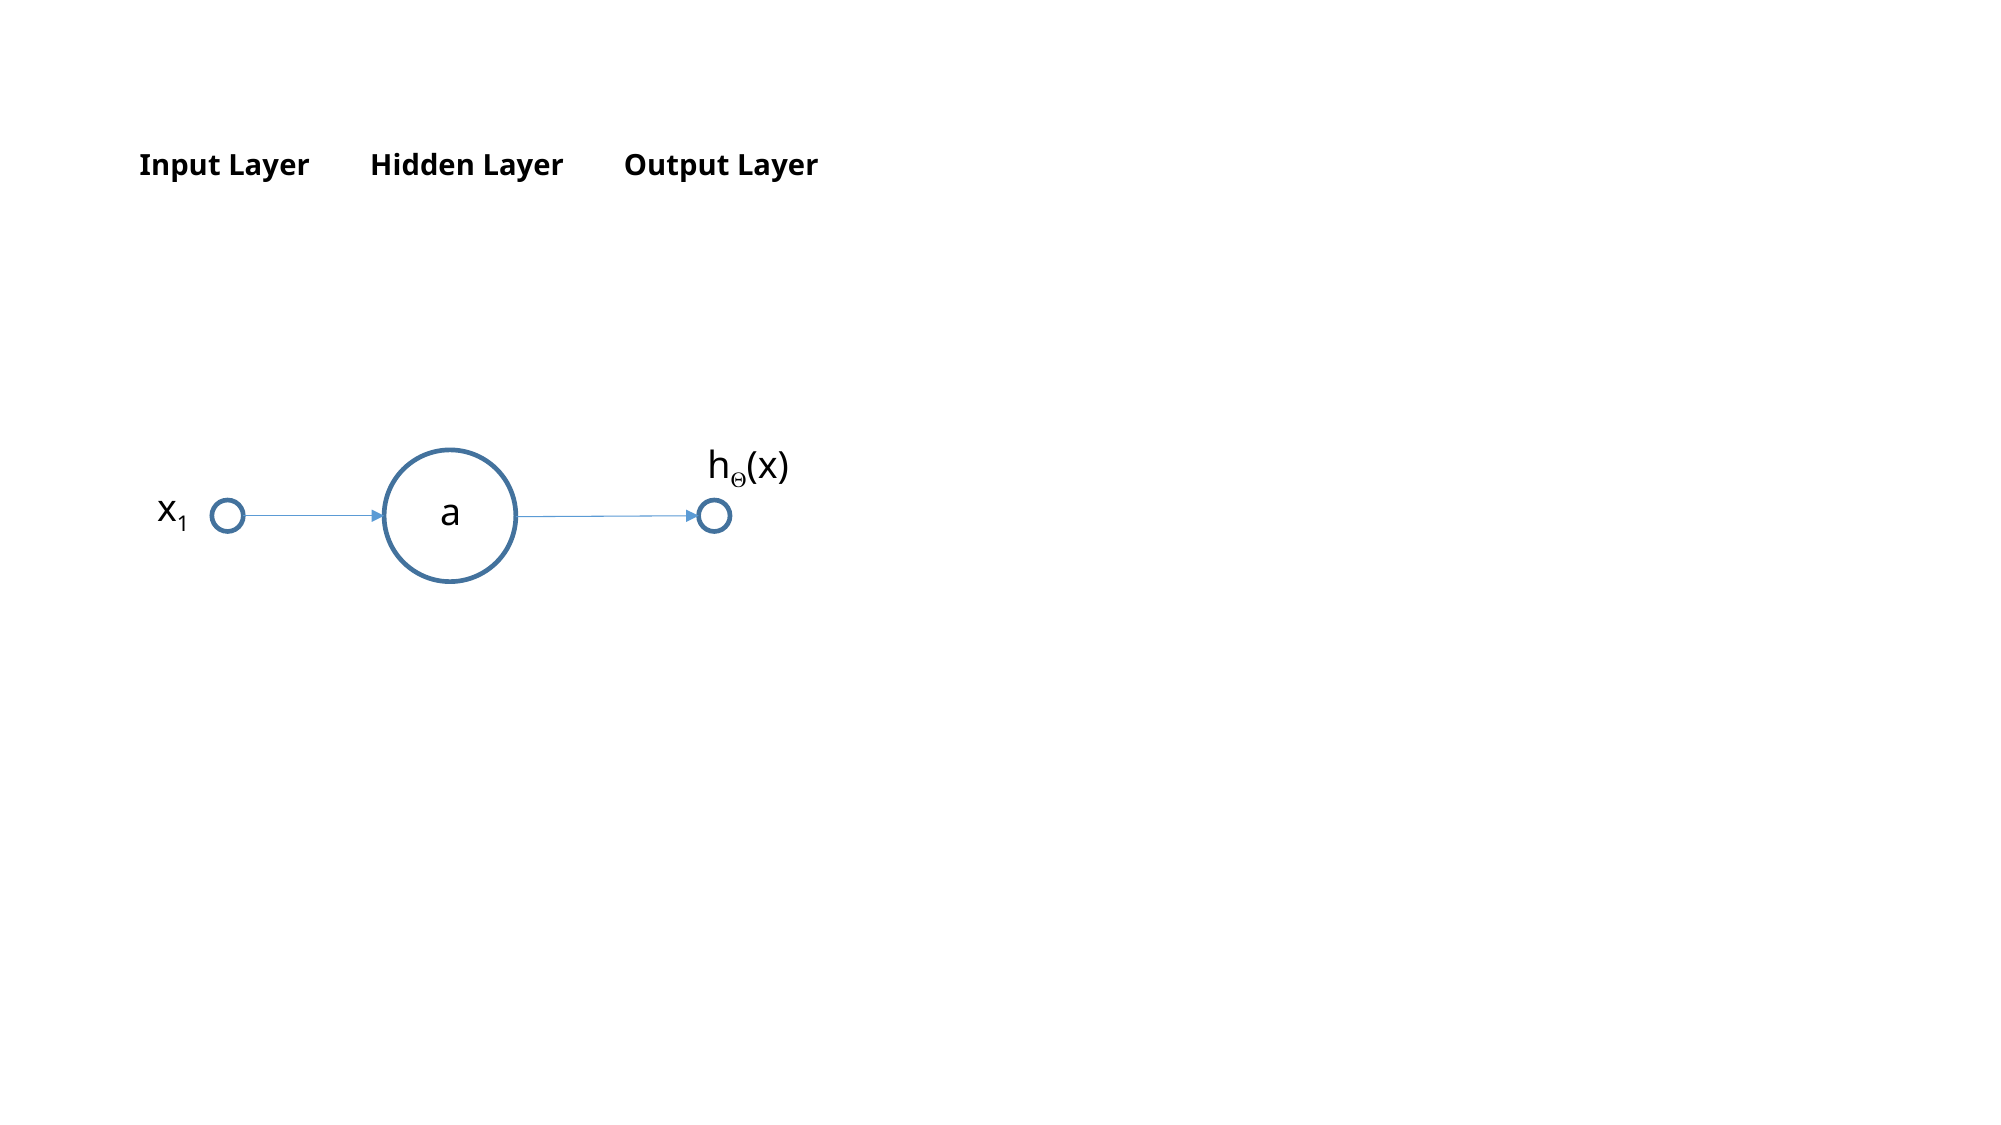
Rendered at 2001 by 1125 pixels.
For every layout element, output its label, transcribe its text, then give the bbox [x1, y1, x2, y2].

text_box [697, 500, 732, 533]
text_box h(x) [692, 433, 804, 500]
text_box Output Layer [609, 139, 834, 189]
text_box Input Layer [124, 139, 325, 189]
text_box [383, 448, 517, 583]
text_box Hidden Layer [355, 139, 579, 189]
text_box x1 [142, 476, 205, 543]
text_box [210, 498, 245, 533]
text_box a [425, 480, 477, 541]
